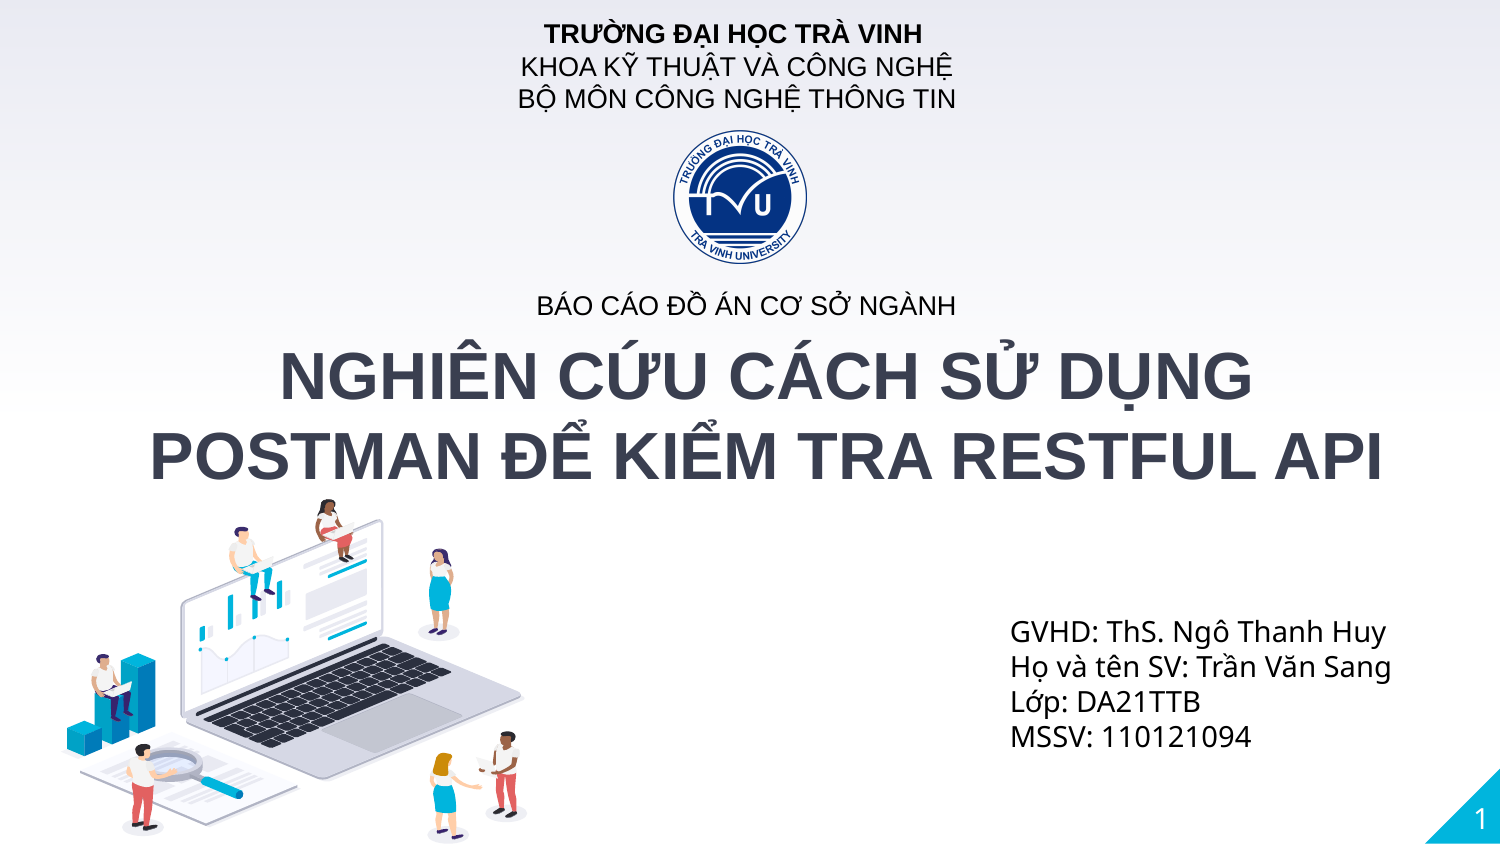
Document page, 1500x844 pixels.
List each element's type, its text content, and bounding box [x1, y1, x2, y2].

picture [673, 130, 807, 264]
text_box GVHD: ThS. Ngô Thanh Huy Họ và tên SV: Trần Văn Sang Lớp: DA21TTB MSSV: 110121094 [995, 605, 1408, 796]
text_box NGHIÊN CỨU CÁCH SỬ DỤNG POSTMAN ĐỂ KIỂM TRA RESTFUL API [127, 207, 1409, 619]
text_box 1 [1458, 793, 1500, 843]
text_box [60, 498, 528, 844]
text_box TRƯỜNG ĐẠI HỌC TRÀ VINH KHOA KỸ THUẬT VÀ CÔNG NGHỆ BỘ MÔN CÔNG NGHỆ THÔNG TIN [357, 9, 1109, 122]
text_box BÁO CÁO ĐỒ ÁN CƠ SỞ NGÀNH [521, 280, 1036, 328]
